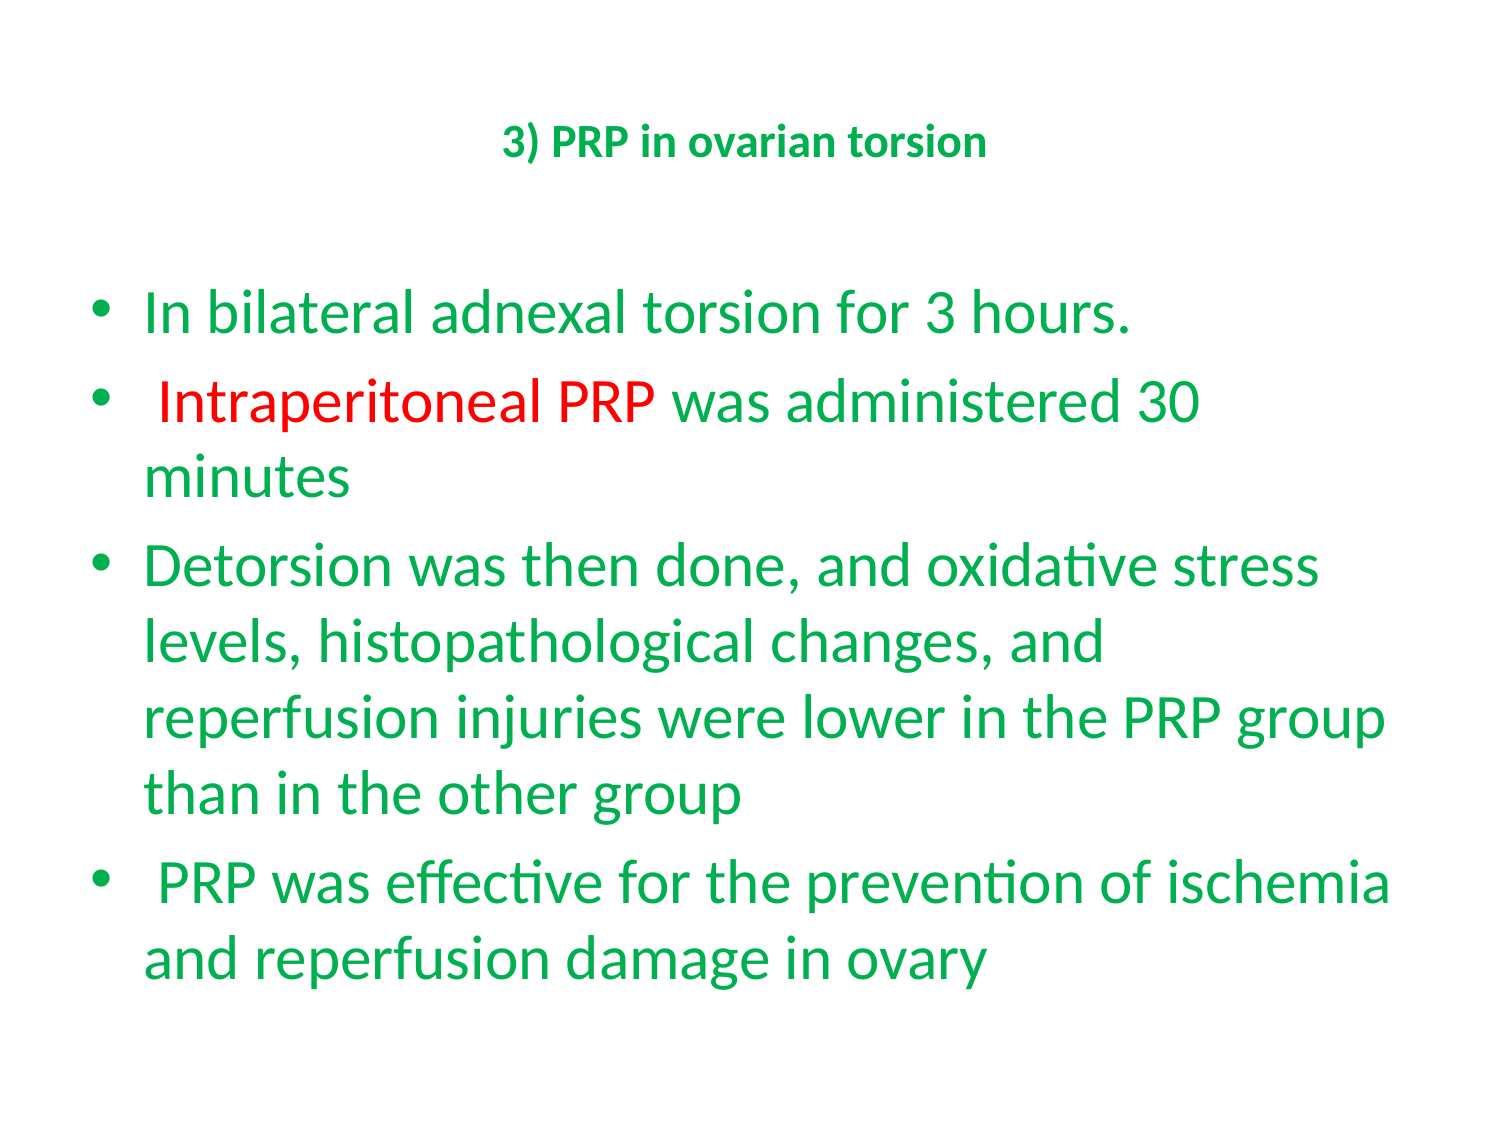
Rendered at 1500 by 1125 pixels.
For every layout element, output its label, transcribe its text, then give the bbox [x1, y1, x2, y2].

list In bilateral adnexal torsion for 3 hours. Intraperitoneal PRP was administered 30 minutes Detorsion was then done, and oxidative stress levels, histopathological changes, and reperfusion injuries were lower in the PRP group than in the other group PRP was effective for the prevention of ischemia and reperfusion damage in ovary [75, 262, 1425, 1005]
title 3) PRP in ovarian torsion [75, 45, 1425, 233]
